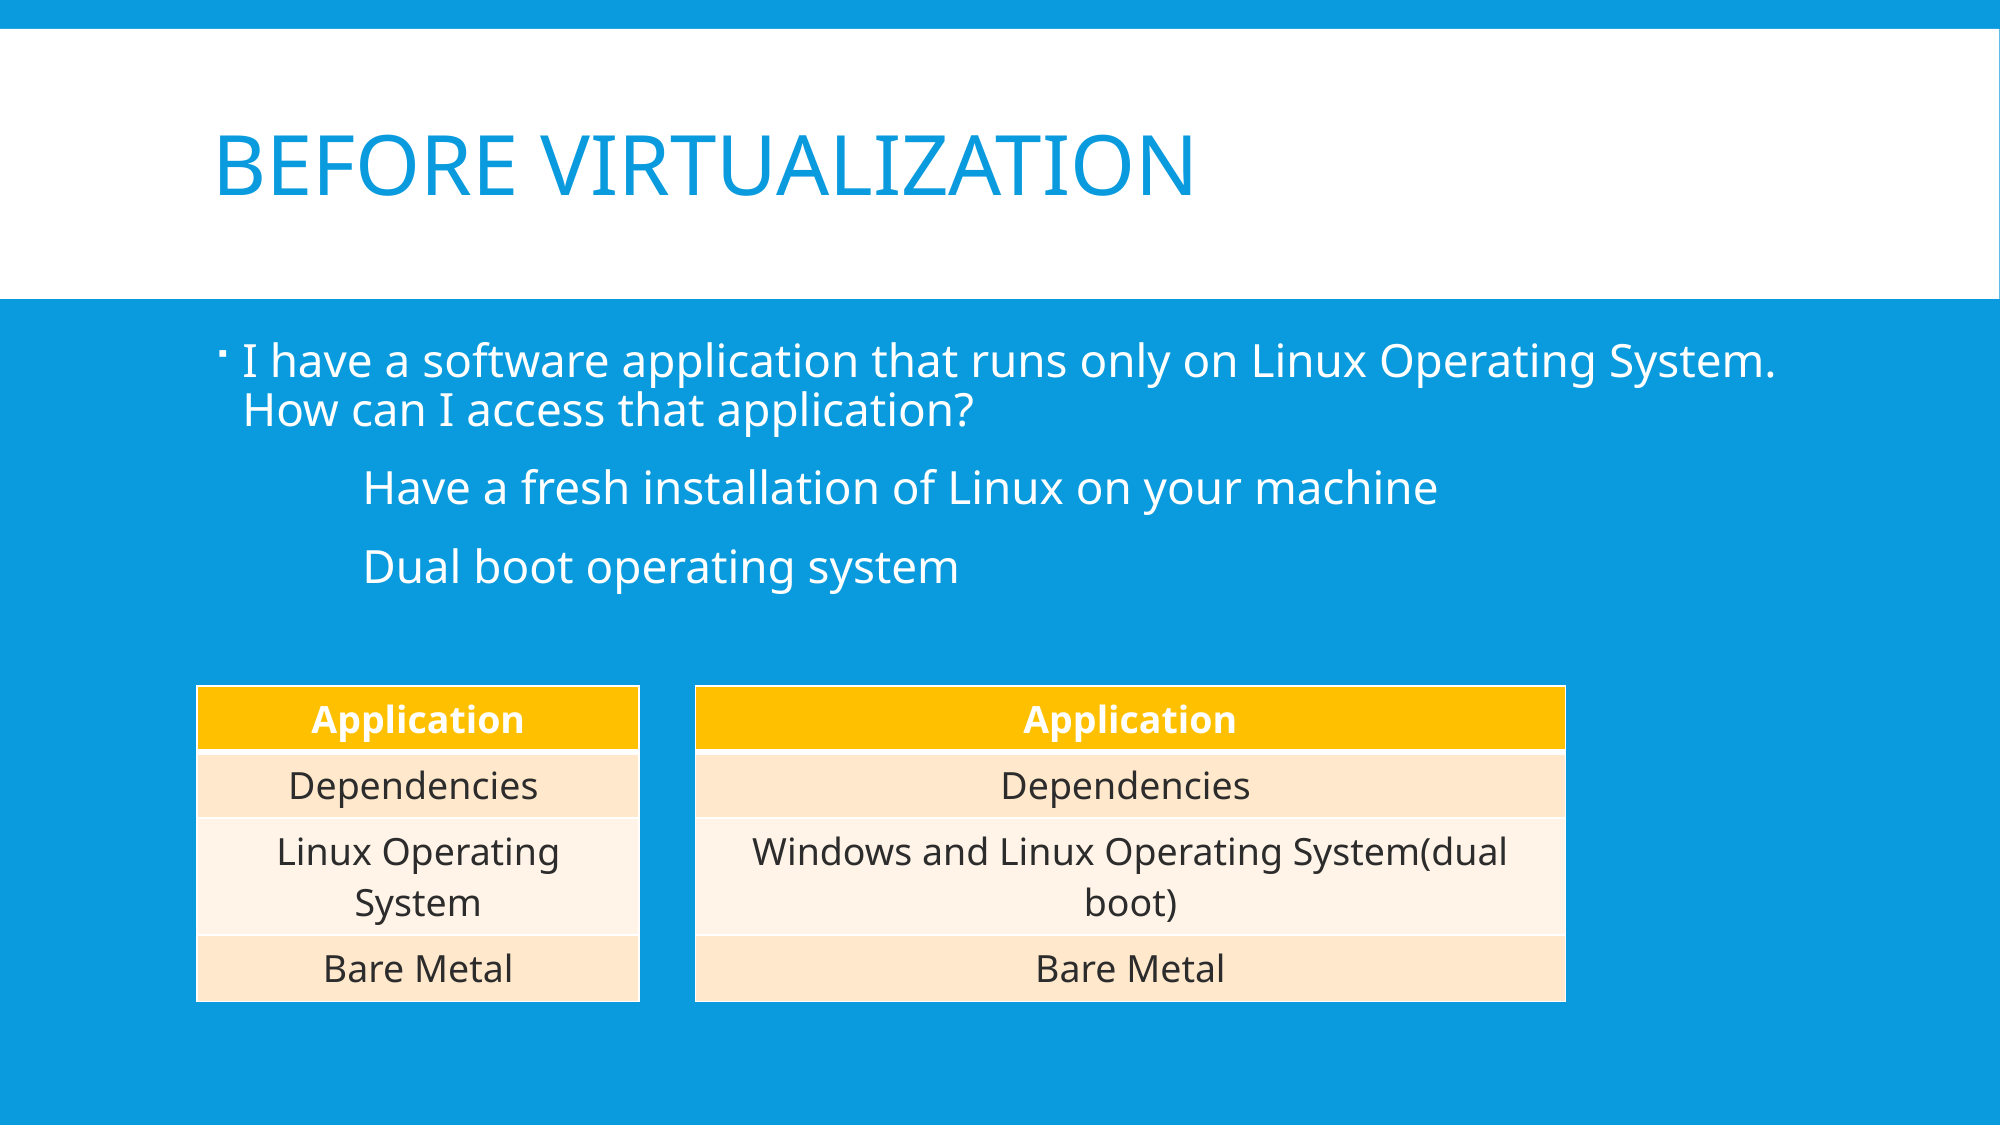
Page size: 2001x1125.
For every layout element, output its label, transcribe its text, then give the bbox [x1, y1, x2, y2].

table_cell Bare Metal [696, 936, 1565, 1001]
table_cell Windows and Linux Operating System(dual boot) [696, 819, 1565, 934]
table_header Application [696, 687, 1565, 749]
title Before virtualization [197, 46, 1803, 295]
table_cell Dependencies [198, 755, 638, 817]
list I have a software application that runs only on Linux Operating System. How can I access that application? Have a fresh installation of Linux on your machine Dual boot operating system [197, 329, 1803, 1020]
table_cell Bare Metal [198, 936, 638, 1001]
table_header Application [198, 687, 638, 749]
table_cell Linux Operating System [198, 819, 638, 934]
table_cell Dependencies [696, 755, 1565, 817]
